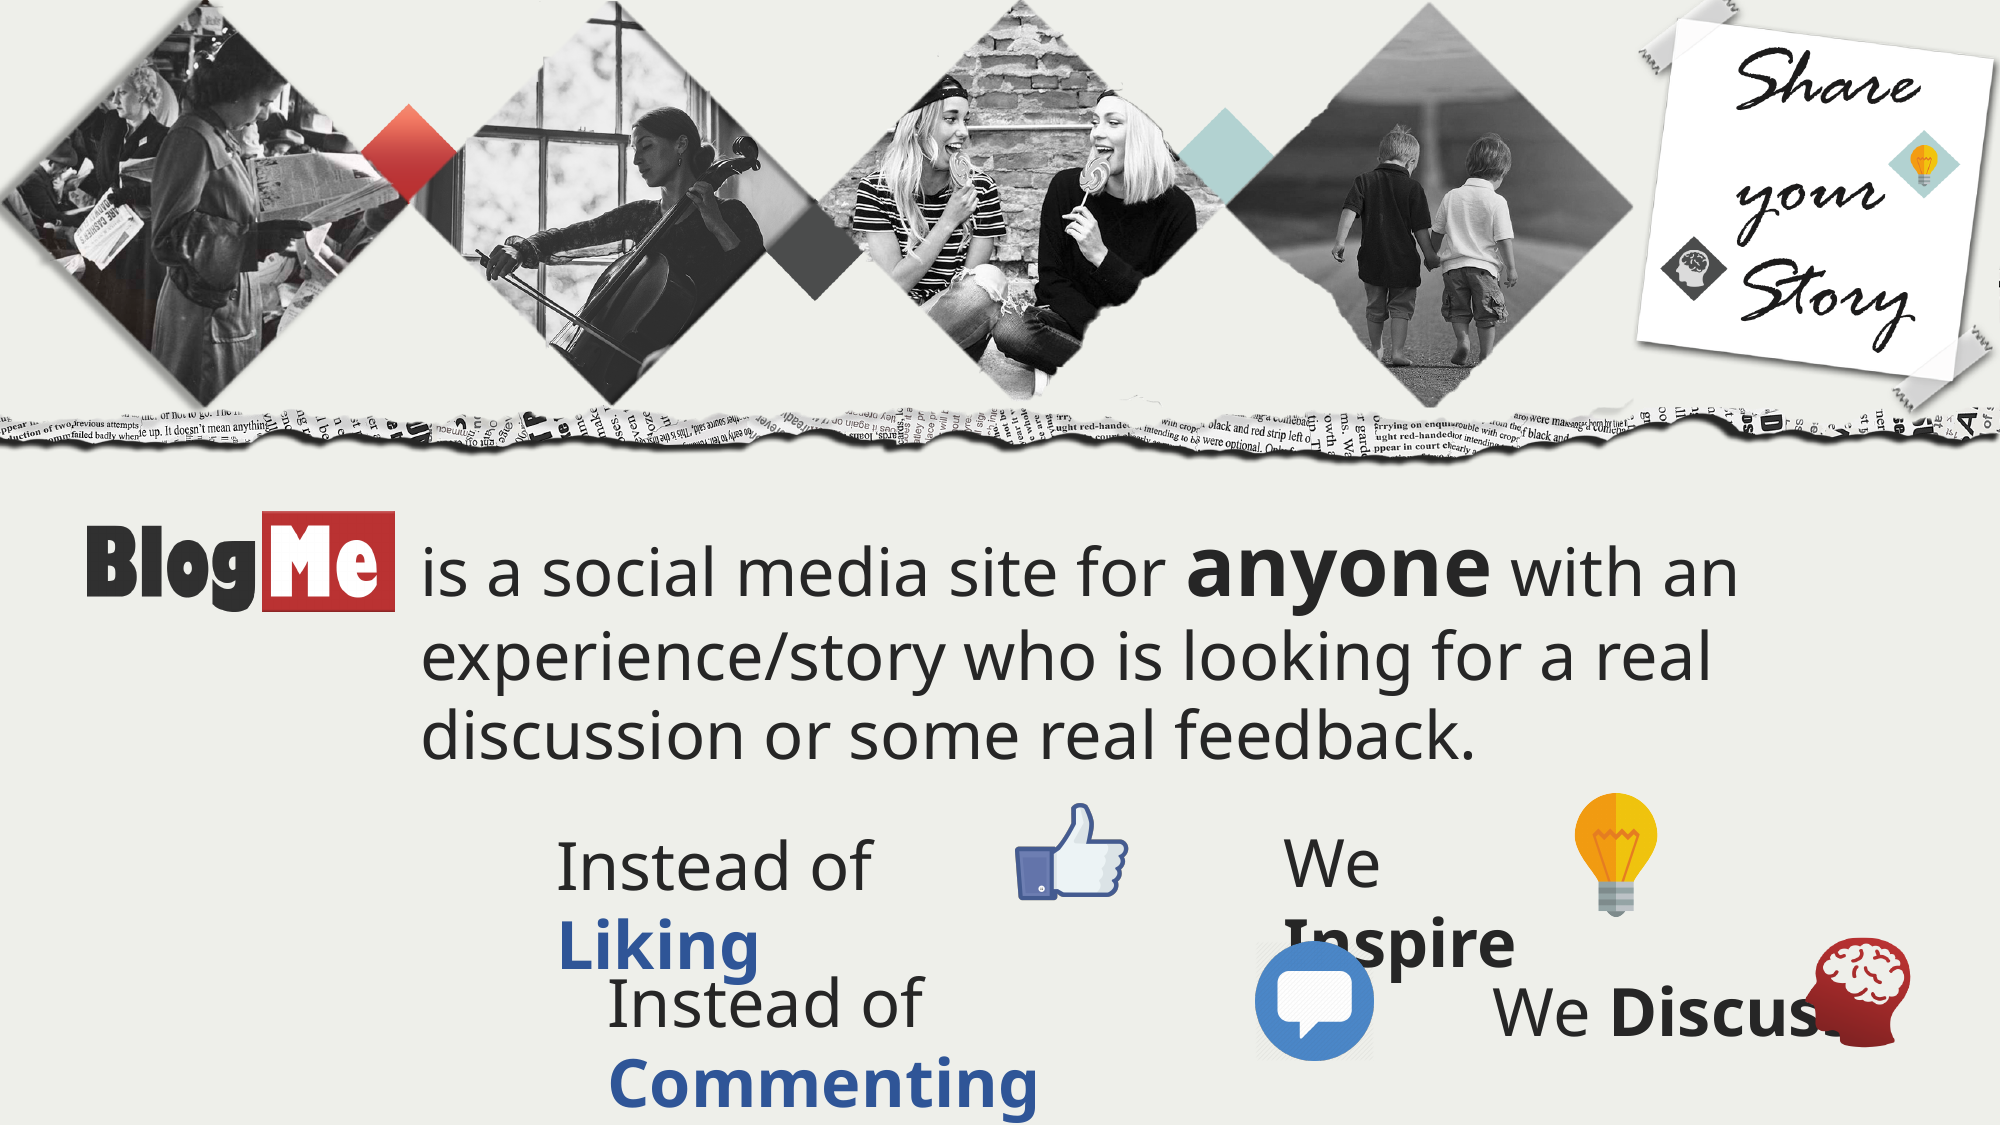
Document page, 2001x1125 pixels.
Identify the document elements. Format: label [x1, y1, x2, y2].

text_box [592, 942, 1374, 1061]
text_box [541, 803, 1129, 913]
text_box [82, 505, 1793, 784]
picture [0, 0, 2000, 495]
text_box [1477, 931, 1923, 1125]
text_box [1268, 781, 1687, 923]
